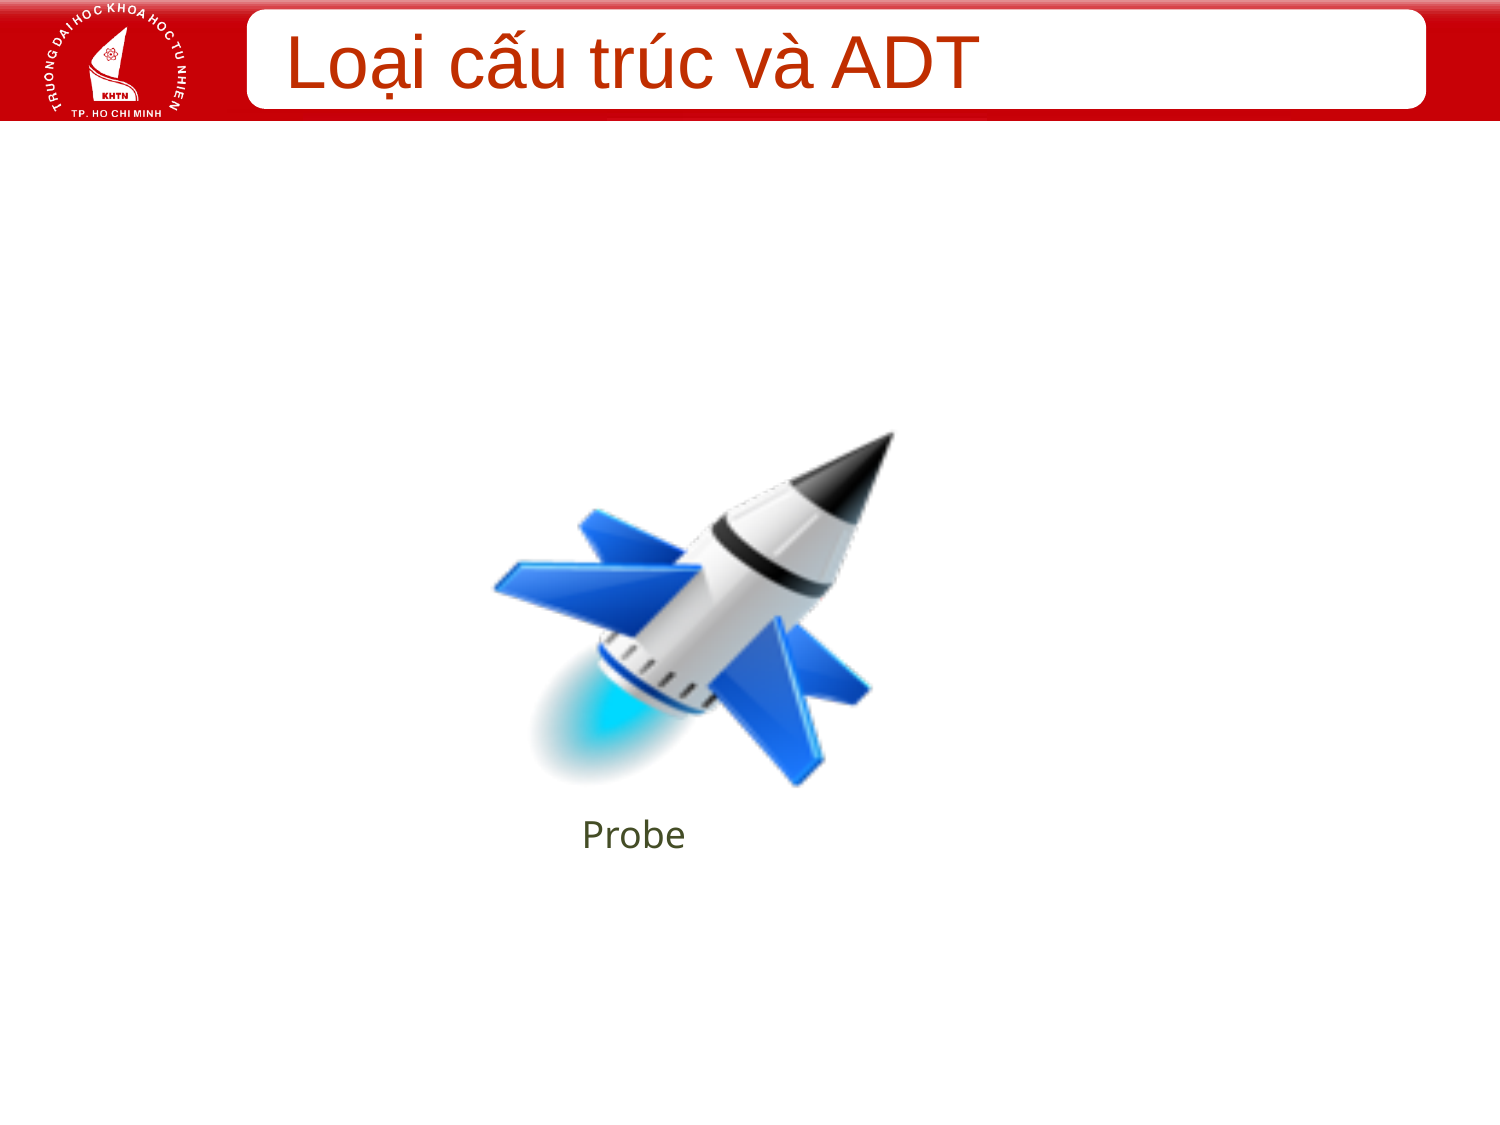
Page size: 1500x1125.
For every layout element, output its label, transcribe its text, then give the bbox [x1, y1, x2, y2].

text_box Loại cấu trúc và ADT [270, 6, 997, 112]
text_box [460, 418, 924, 866]
picture [0, 0, 1500, 121]
